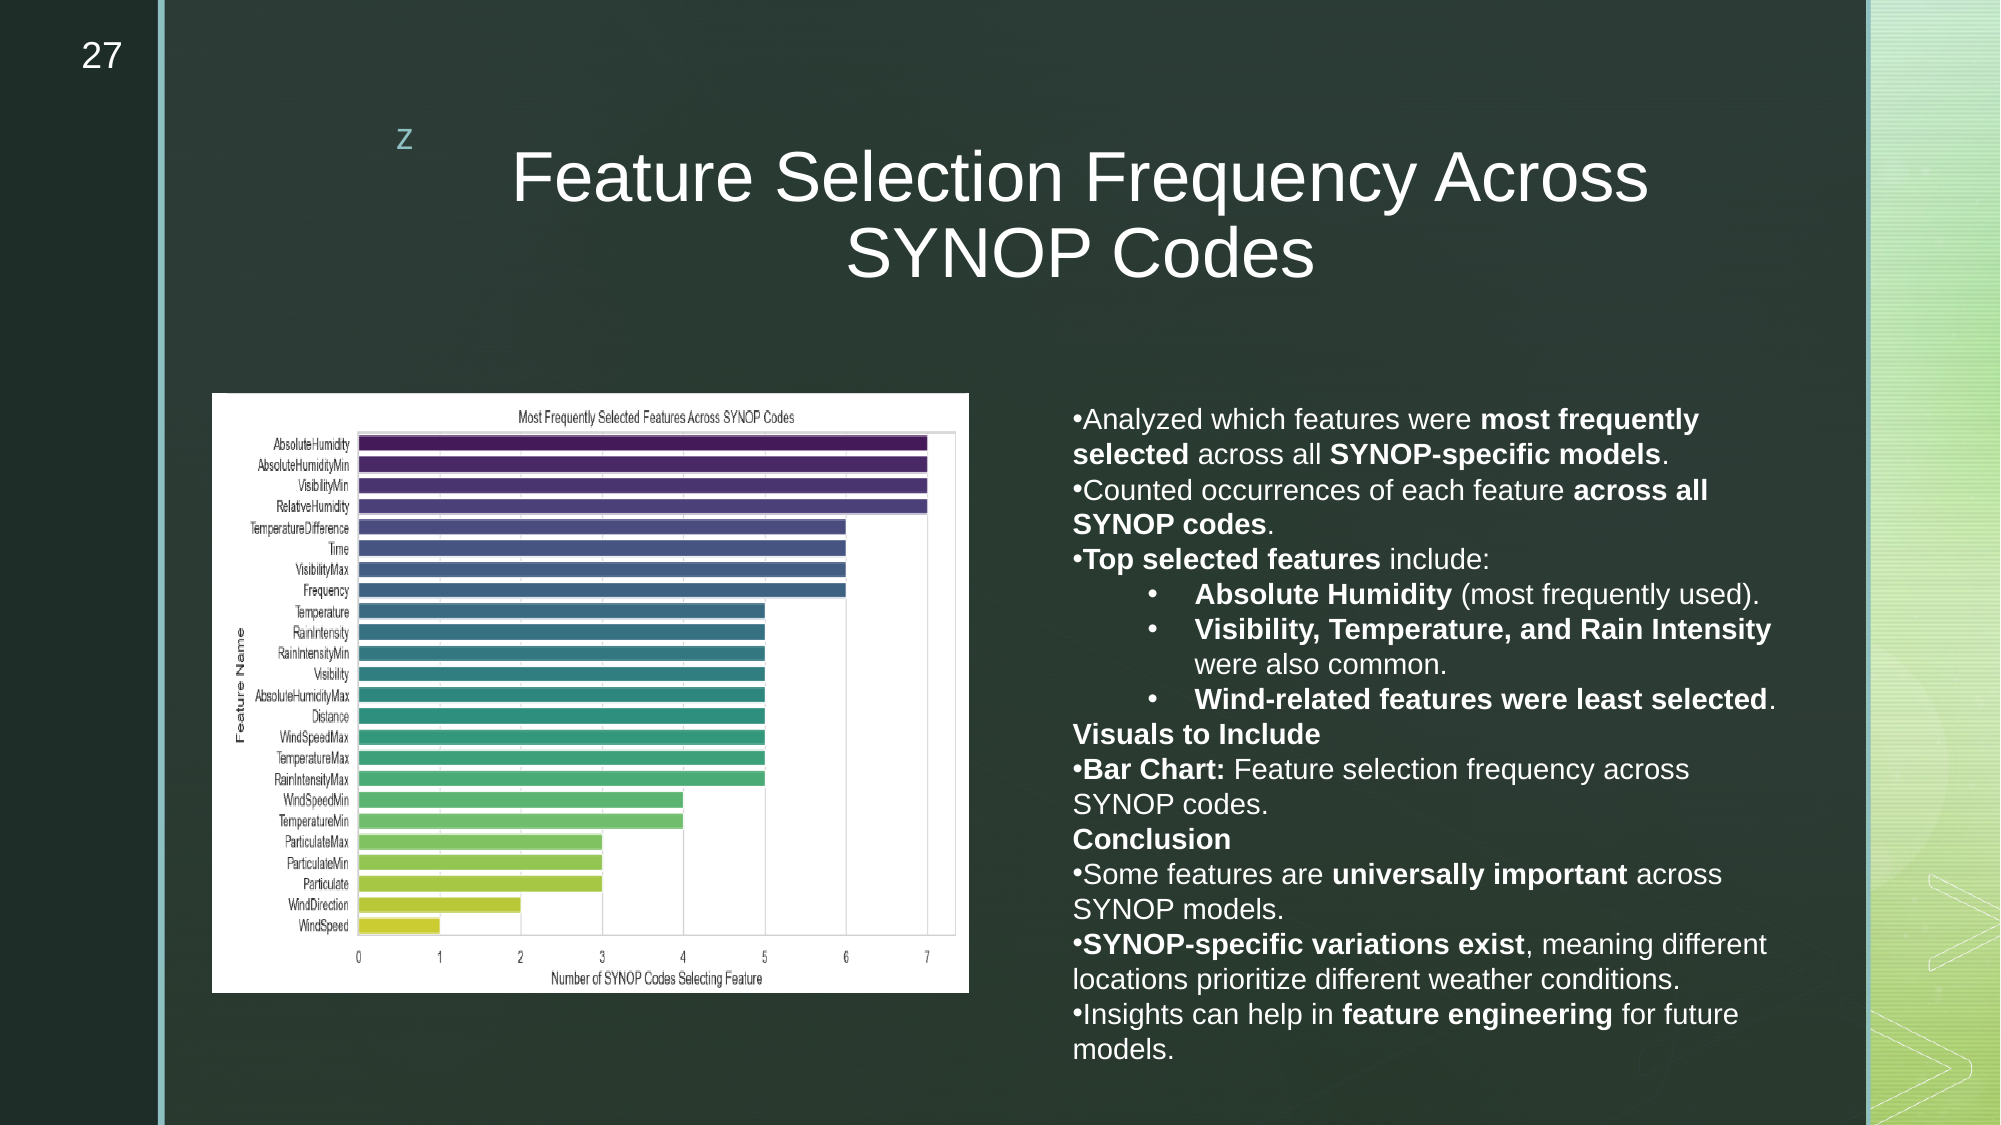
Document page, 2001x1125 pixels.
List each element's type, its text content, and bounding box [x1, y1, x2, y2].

text_box Analyzed which features were most frequently selected across all SYNOP-specific models. Counted occurrences of each feature across all SYNOP codes. Top selected features include: Absolute Humidity (most frequently used). Visibility, Temperature, and Rain Intensity were also common. Wind-related features were least selected. Visuals to Include Bar Chart: Feature selection frequency across SYNOP codes. Conclusion Some features are universally important across SYNOP models. SYNOP-specific variations exist, meaning different locations prioritize different weather conditions. Insights can help in feature engineering for future models. [1057, 393, 1814, 1108]
picture [1871, 0, 2001, 1125]
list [212, 393, 969, 993]
slide_number 27 [25, 26, 131, 80]
title Feature Selection Frequency Across SYNOP Codes [428, 132, 1734, 310]
